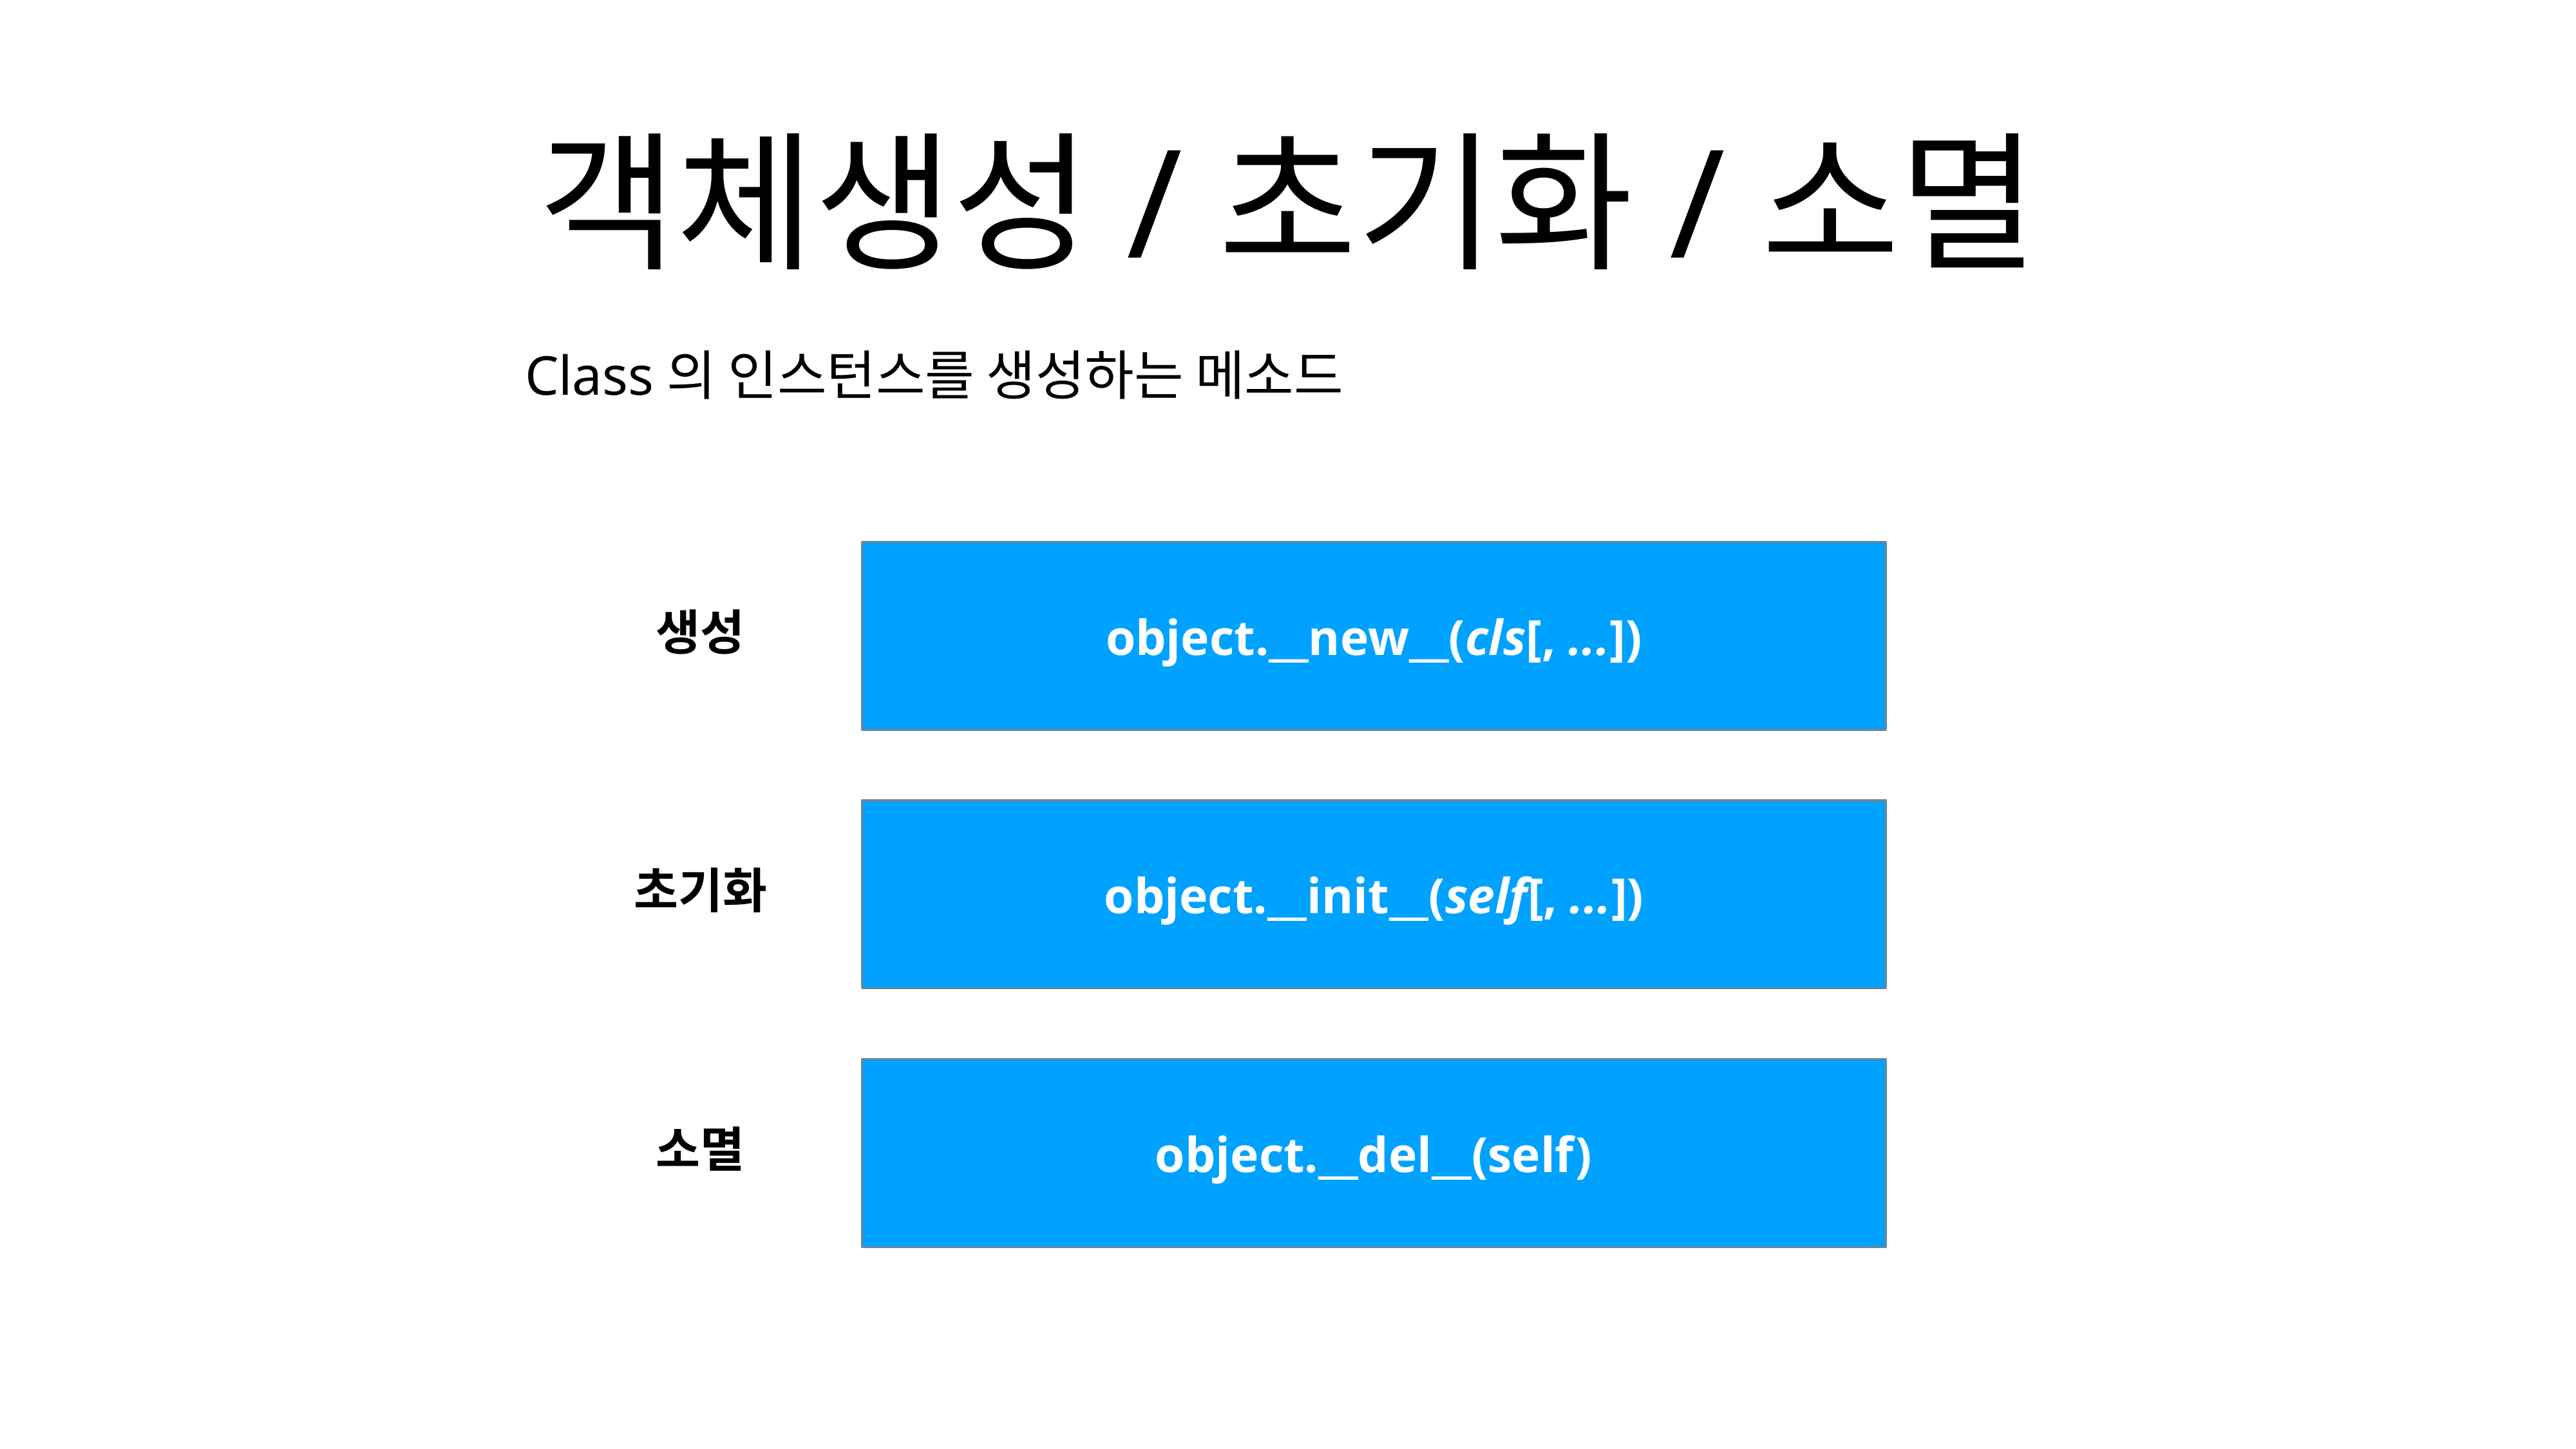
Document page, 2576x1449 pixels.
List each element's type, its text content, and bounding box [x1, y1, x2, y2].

text_box 초기화 [624, 855, 777, 923]
title 객체생성/초기화/소멸 [463, 37, 2113, 333]
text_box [862, 800, 1886, 989]
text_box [862, 1059, 1886, 1247]
text_box 생성 [646, 596, 755, 665]
list Class의 인스턴스를 생성하는 메소드 [420, 333, 2160, 527]
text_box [862, 542, 1886, 730]
text_box 소멸 [646, 1113, 755, 1182]
